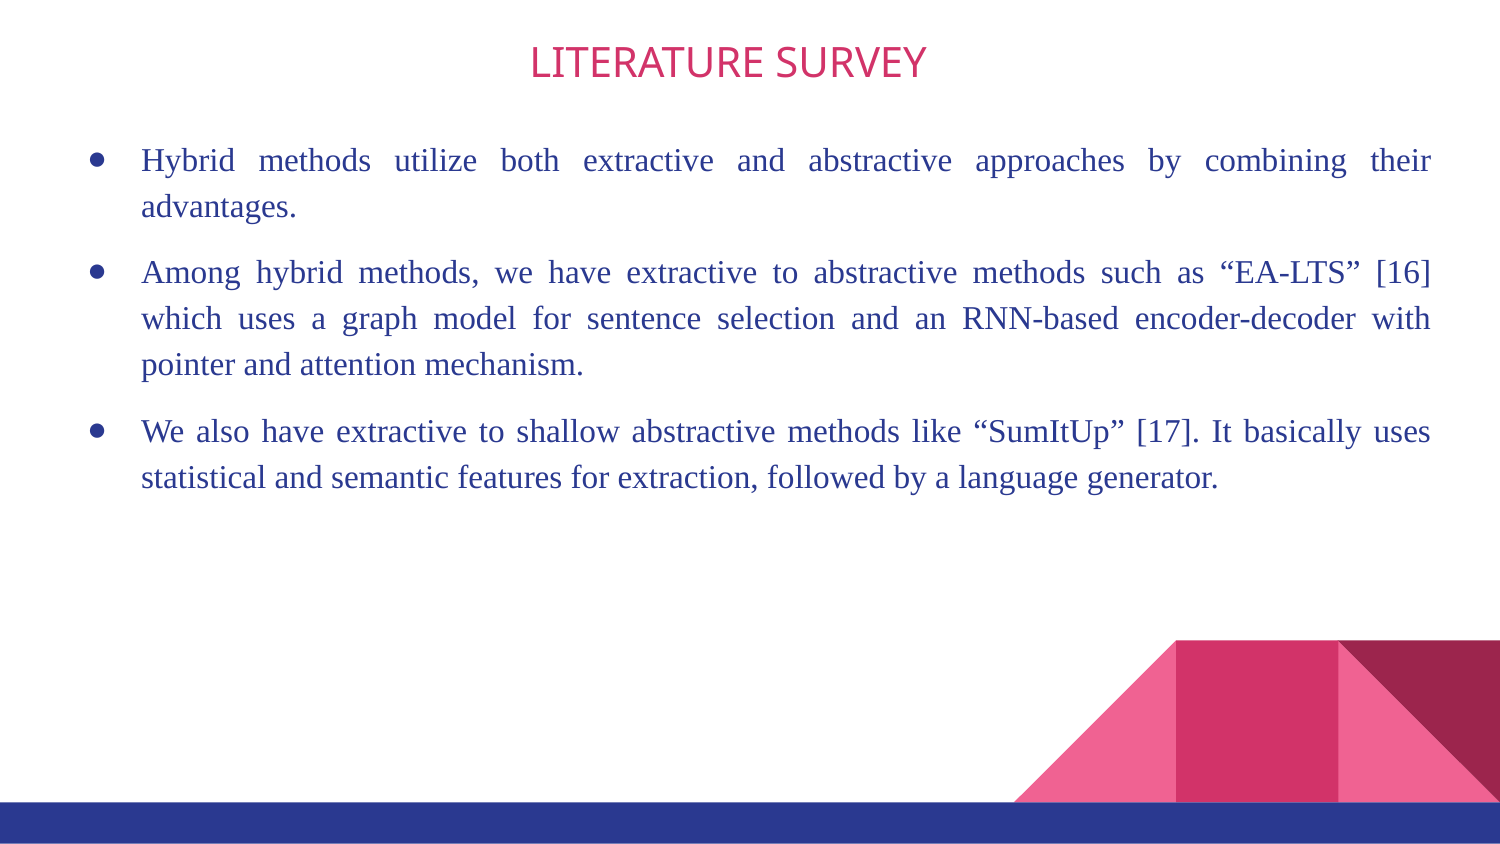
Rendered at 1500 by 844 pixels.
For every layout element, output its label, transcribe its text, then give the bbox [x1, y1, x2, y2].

title LITERATURE SURVEY [34, 20, 1433, 101]
list Hybrid methods utilize both extractive and abstractive approaches by combining their advantages. Among hybrid methods, we have extractive to abstractive methods such as “EA-LTS” [16] which uses a graph model for sentence selection and an RNN-based encoder-decoder with pointer and attention mechanism. We also have extractive to shallow abstractive methods like “SumItUp” [17]. It basically uses statistical and semantic features for extraction, followed by a language generator. [51, 117, 1449, 731]
